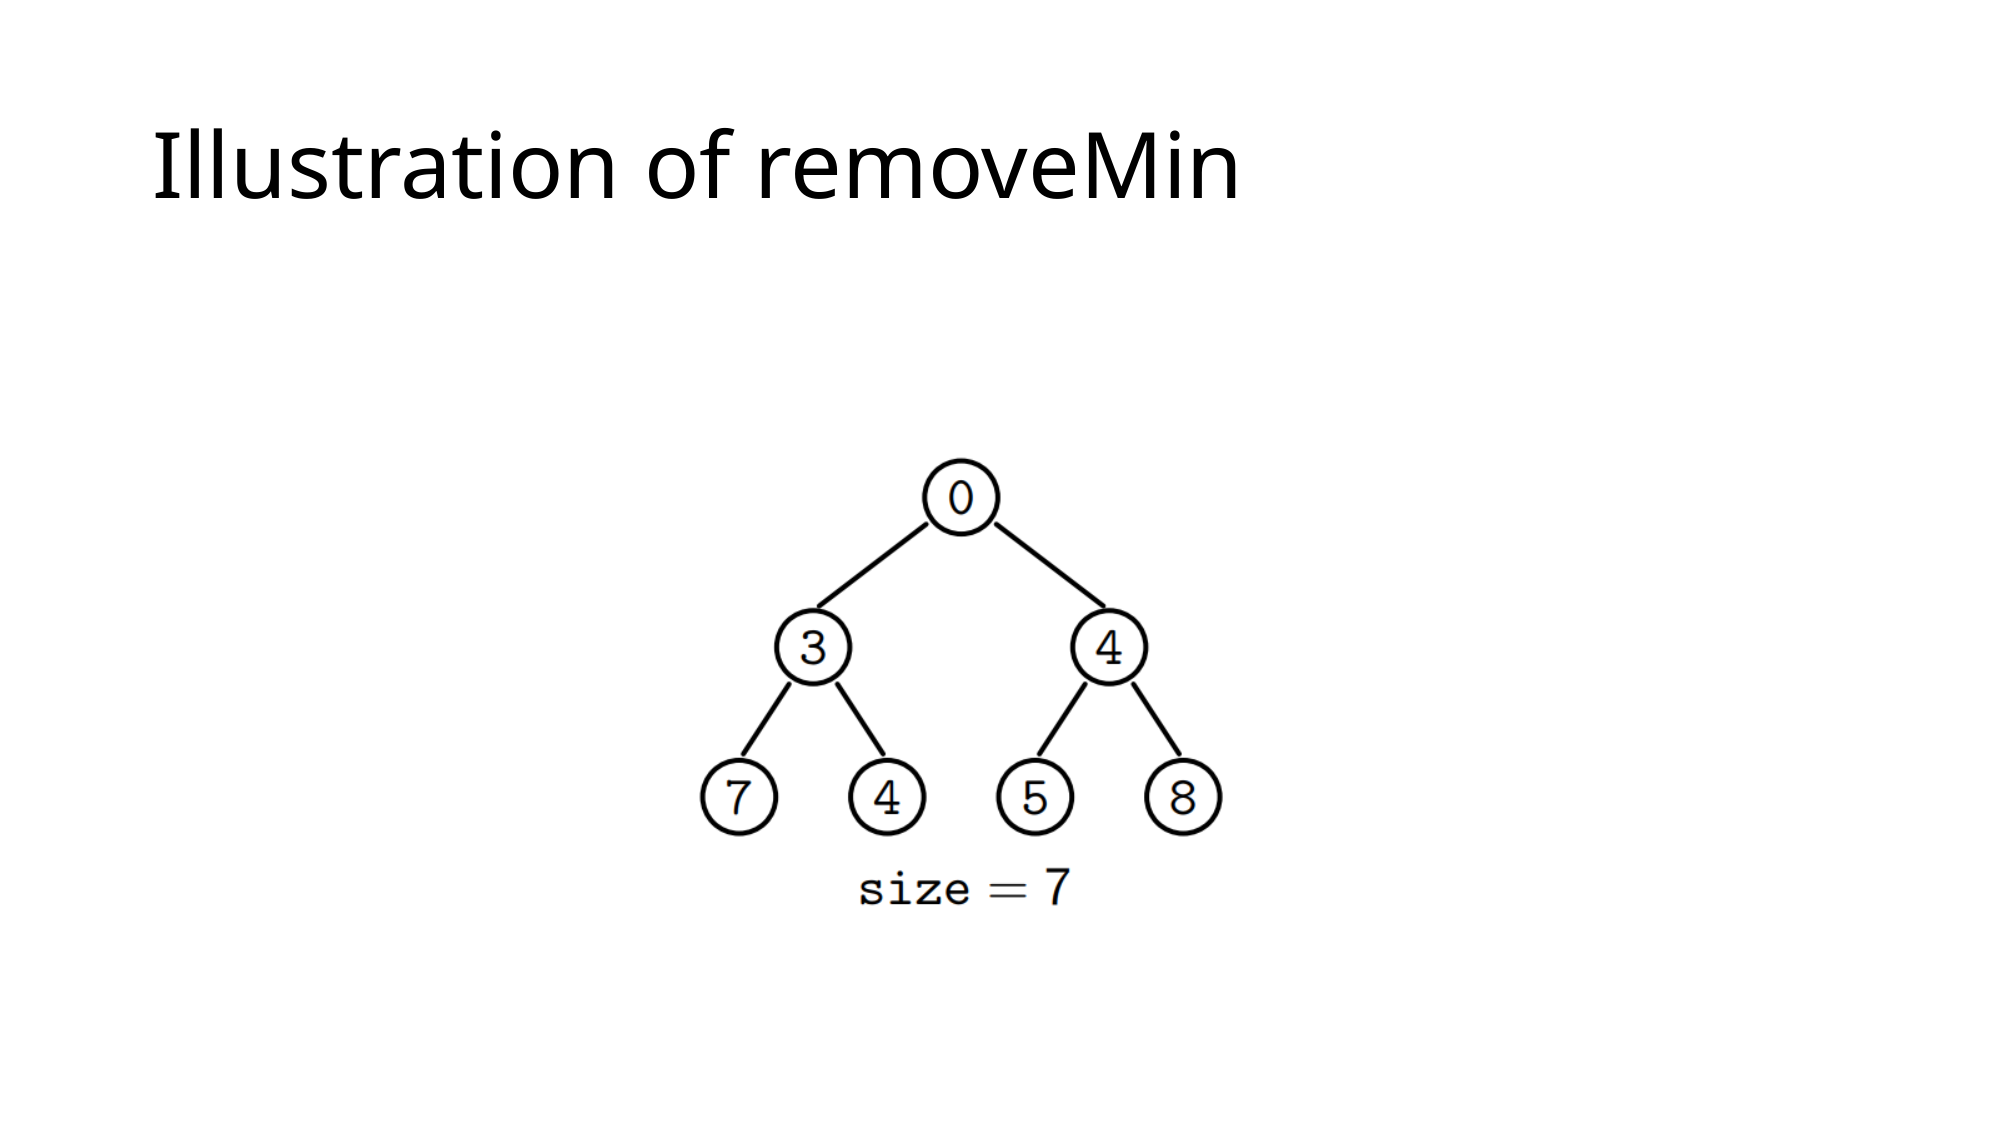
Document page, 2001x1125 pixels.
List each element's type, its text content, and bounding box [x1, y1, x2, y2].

picture [687, 414, 1248, 923]
title Illustration of removeMin [137, 59, 1863, 278]
